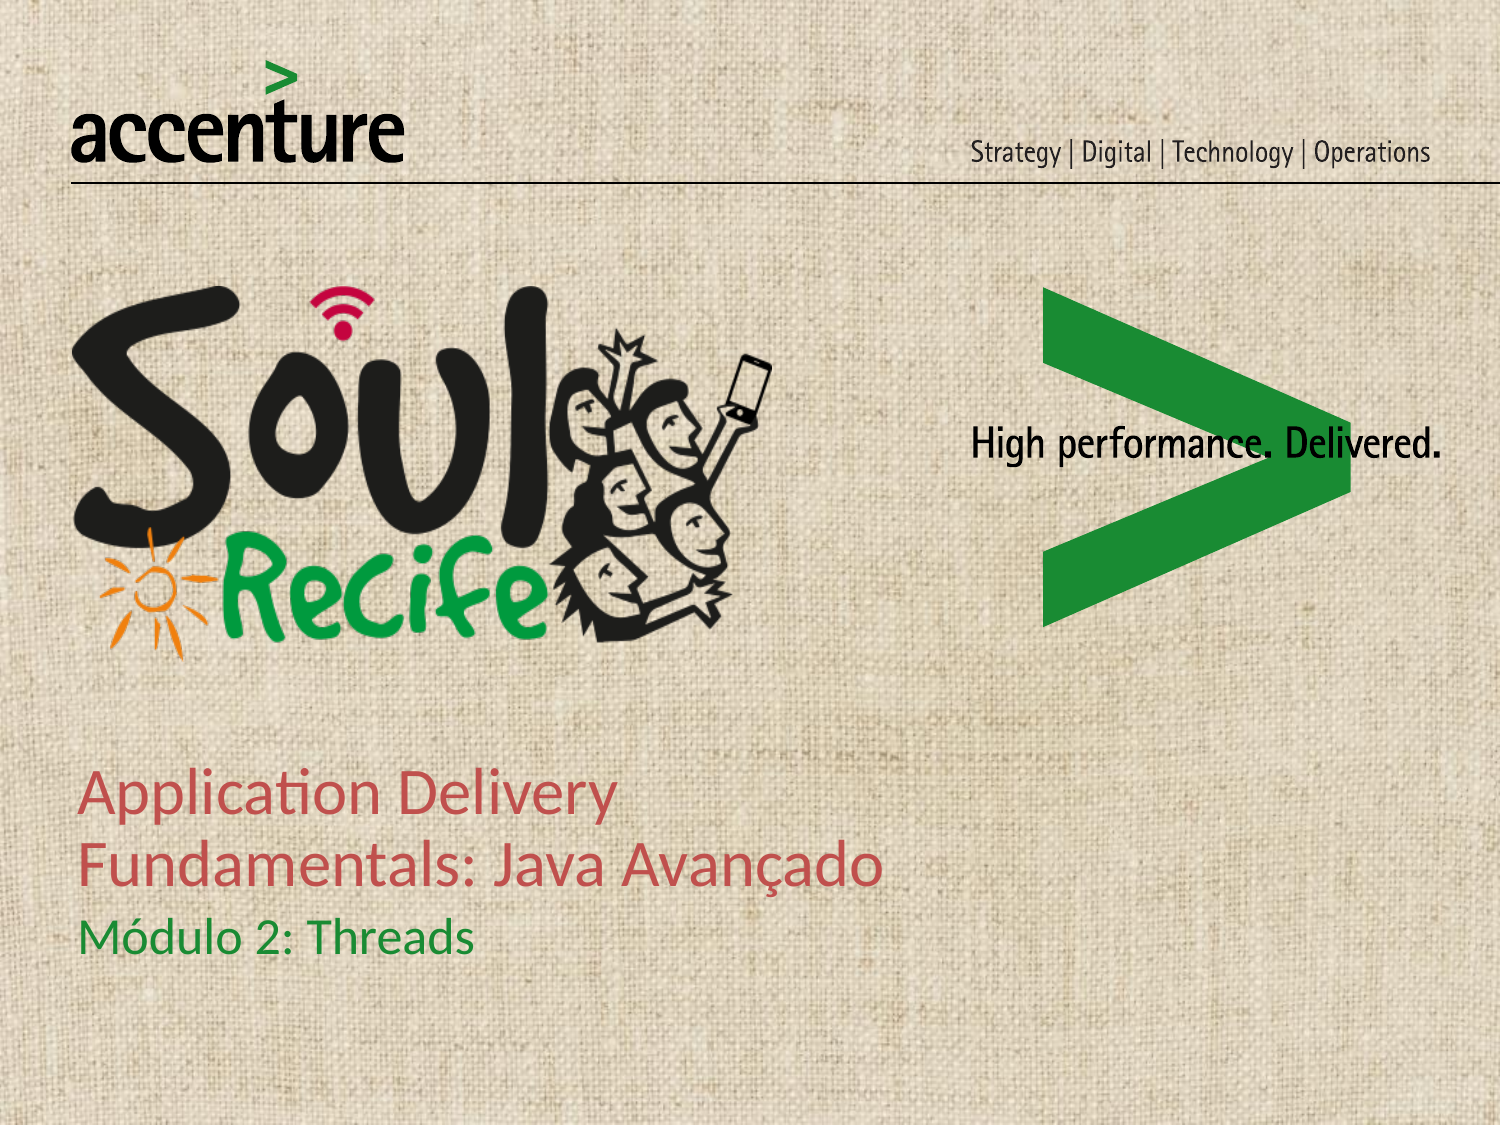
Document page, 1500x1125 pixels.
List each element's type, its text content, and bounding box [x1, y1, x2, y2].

picture [0, 0, 1500, 1125]
text_box Application Delivery Fundamentals: Java Avançado [62, 749, 1138, 900]
text_box Módulo 2: Threads [62, 901, 1139, 1044]
